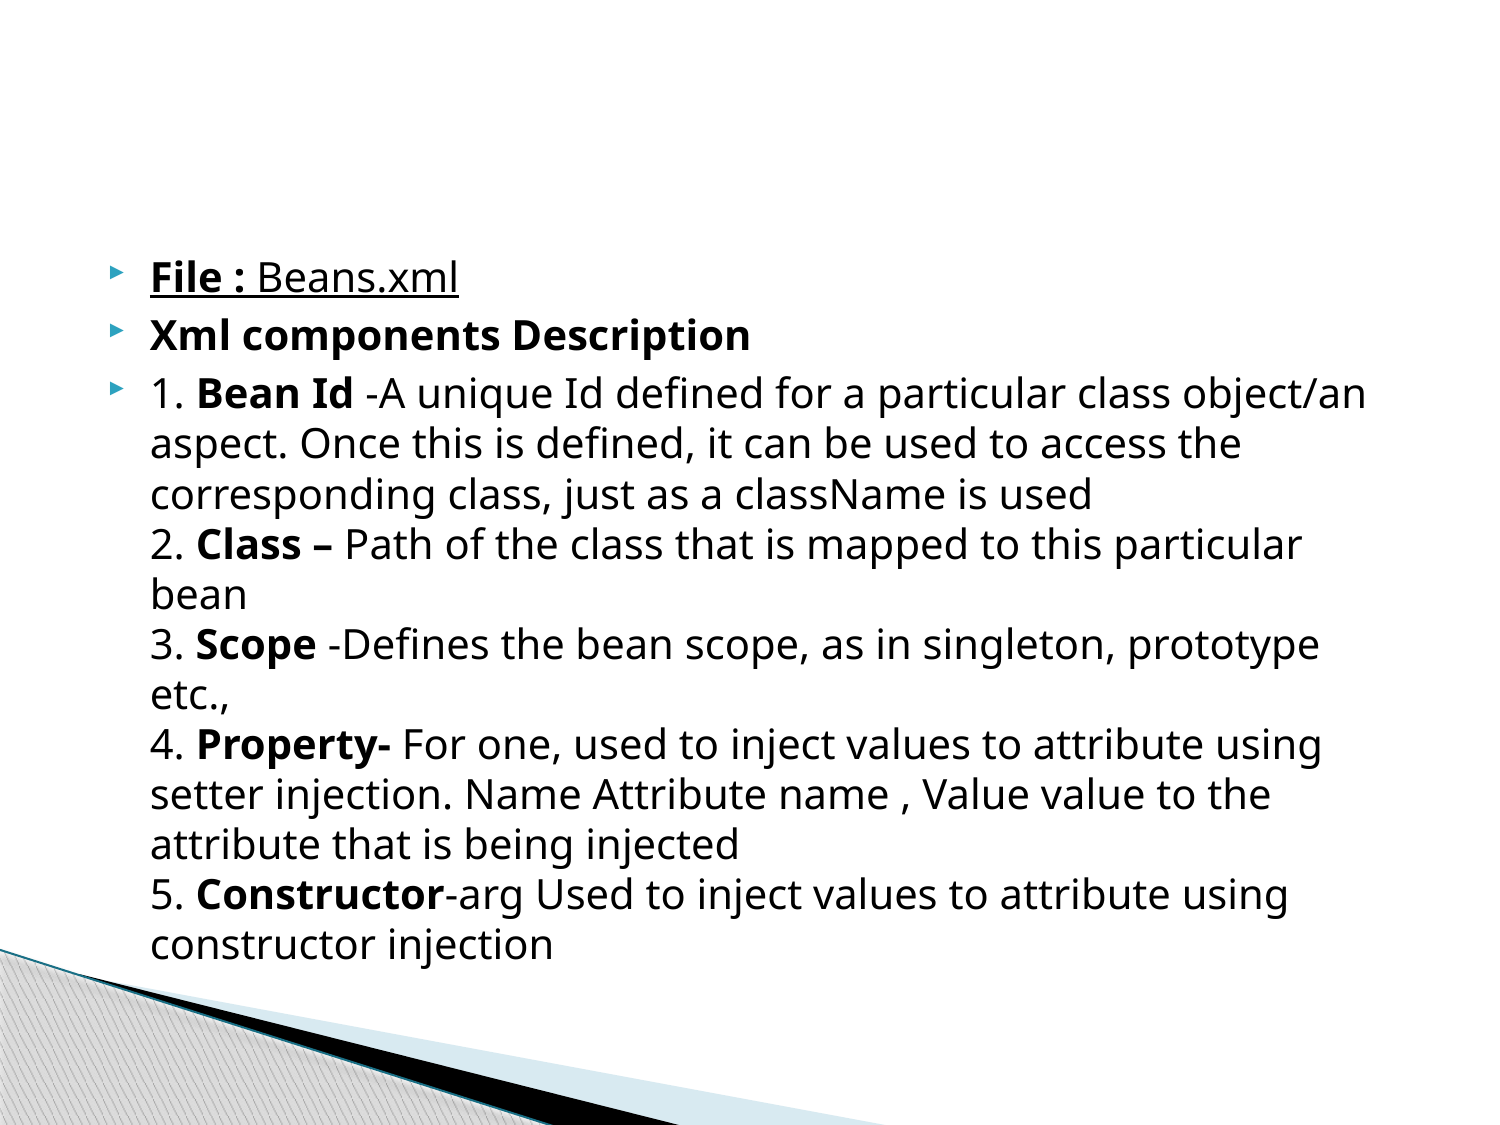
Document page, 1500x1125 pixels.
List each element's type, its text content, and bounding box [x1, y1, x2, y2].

list File : Beans.xml Xml components Description 1. Bean Id -A unique Id defined for a particular class object/an aspect. Once this is defined, it can be used to access the corresponding class, just as a className is used 2. Class – Path of the class that is mapped to this particular bean 3. Scope -Defines the bean scope, as in singleton, prototype etc., 4. Property- For one, used to inject values to attribute using setter injection. Name Attribute name , Value value to the attribute that is being injected 5. Constructor-arg Used to inject values to attribute using constructor injection [75, 243, 1425, 986]
